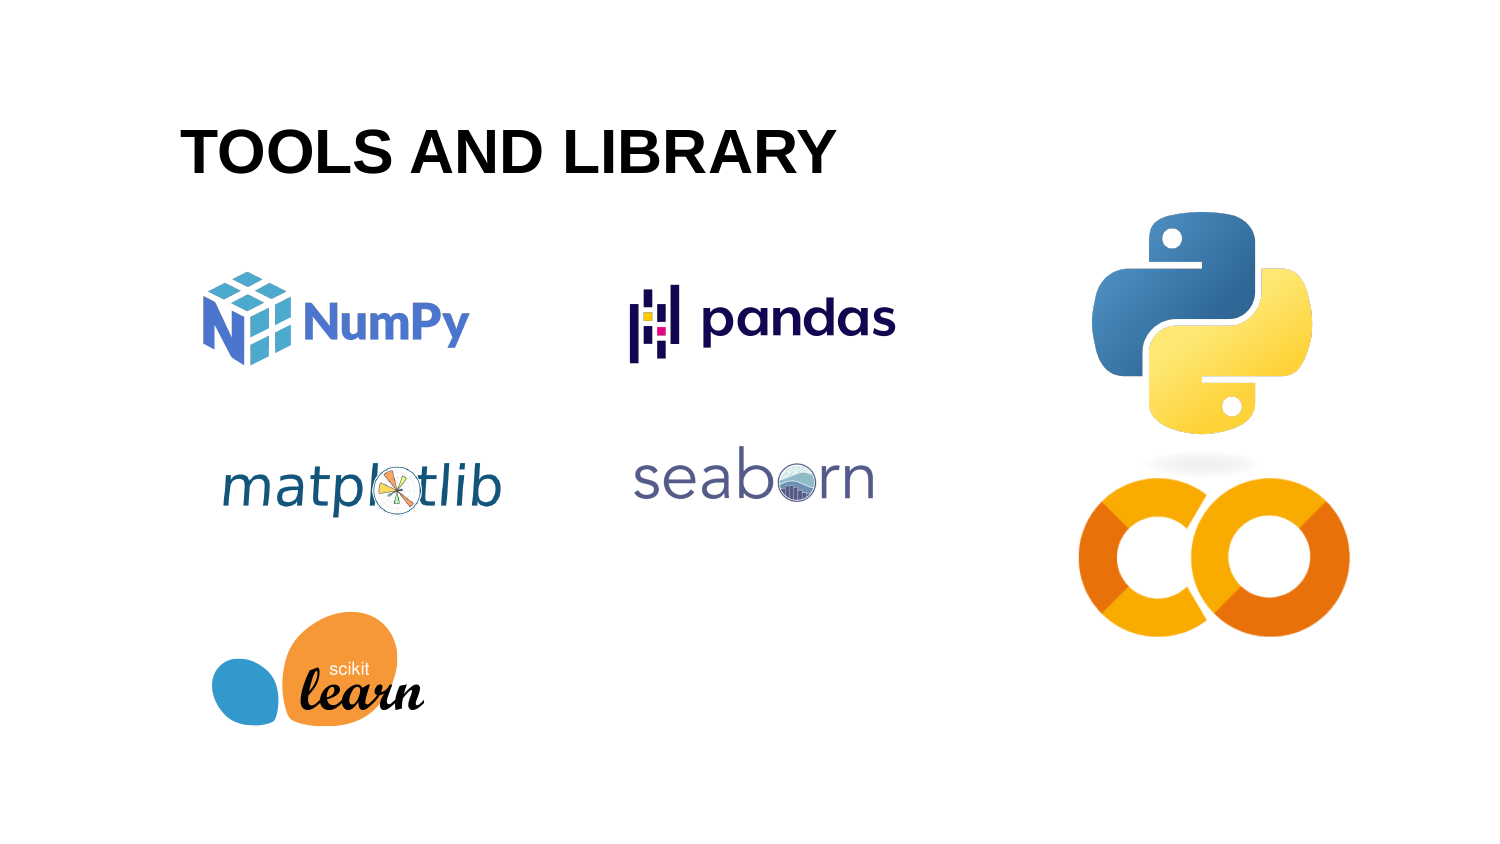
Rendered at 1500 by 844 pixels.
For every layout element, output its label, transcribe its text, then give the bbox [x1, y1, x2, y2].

picture [193, 610, 444, 727]
picture [617, 264, 908, 383]
picture [604, 391, 920, 569]
picture [190, 433, 529, 547]
picture [184, 250, 488, 388]
picture [1056, 211, 1370, 715]
list TOOLS AND LIBRARY [165, 95, 1335, 703]
